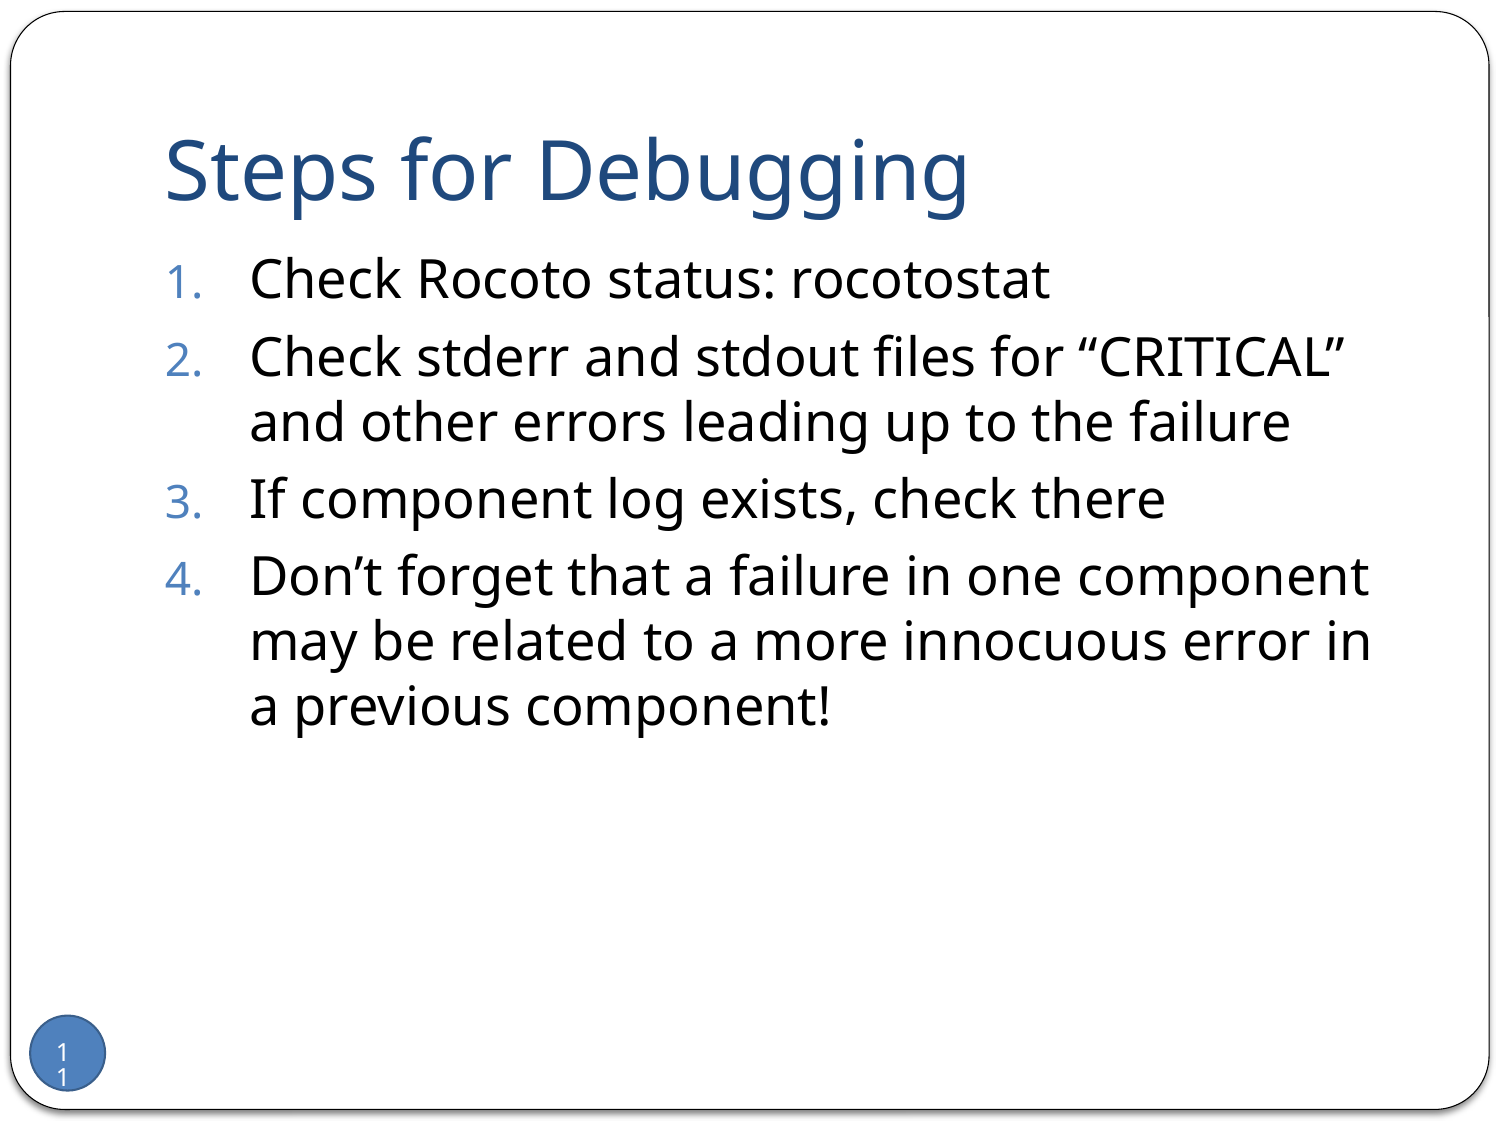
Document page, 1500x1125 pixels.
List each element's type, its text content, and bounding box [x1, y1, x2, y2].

title Steps for Debugging [150, 45, 1425, 233]
list Check Rocoto status: rocotostat Check stderr and stdout files for “CRITICAL” and other errors leading up to the failure If component log exists, check there Don’t forget that a failure in one component may be related to a more innocuous error in a previous component! [150, 237, 1425, 988]
